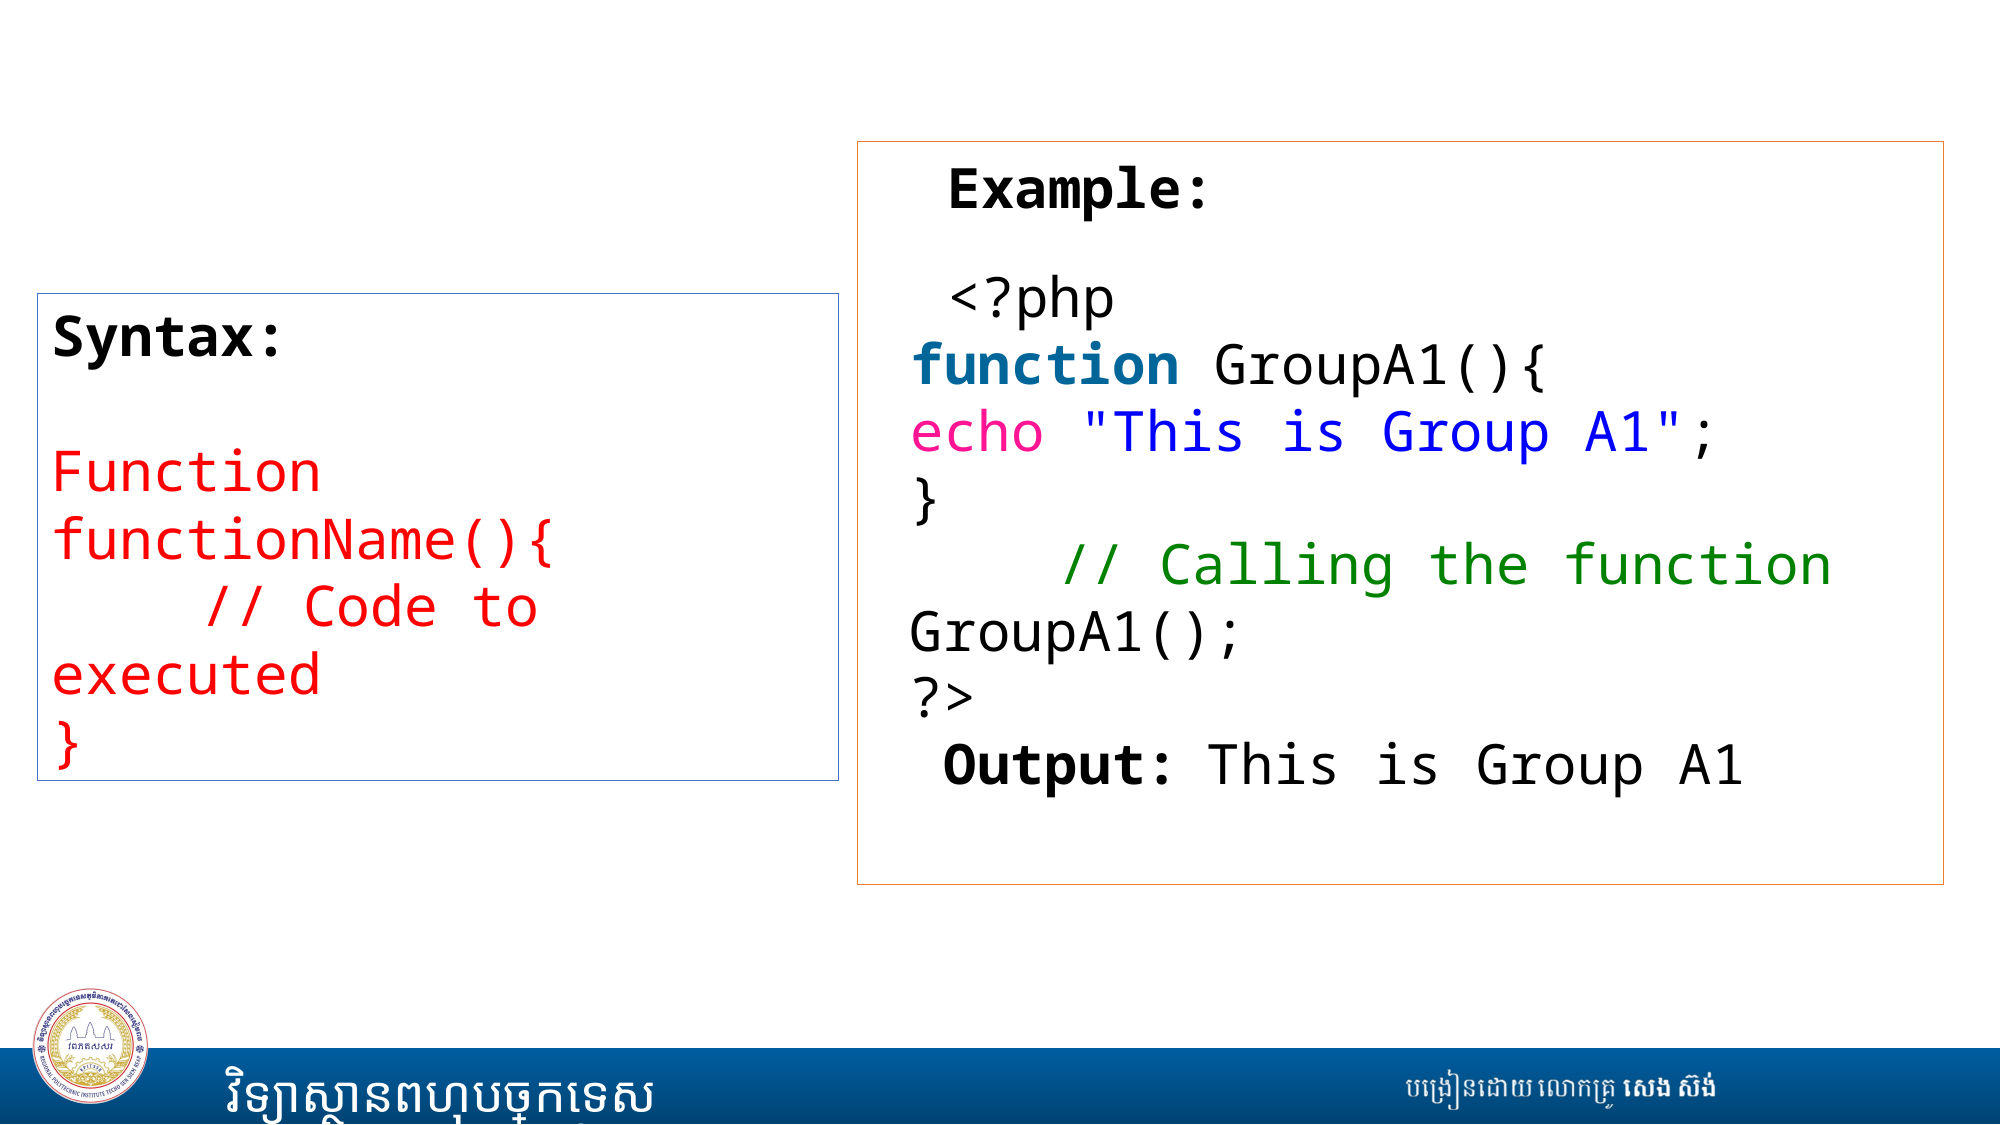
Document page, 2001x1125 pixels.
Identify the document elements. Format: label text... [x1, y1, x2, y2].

picture [1173, 1048, 1950, 1124]
text_box Syntax: Function functionName(){ // Code to executed } [37, 293, 839, 781]
list Example: <?php function GroupA1(){ echo "This is Group A1"; } // Calling the function GroupA1(); ?> Output: This is Group A1 [857, 141, 1944, 885]
picture [32, 987, 149, 1104]
